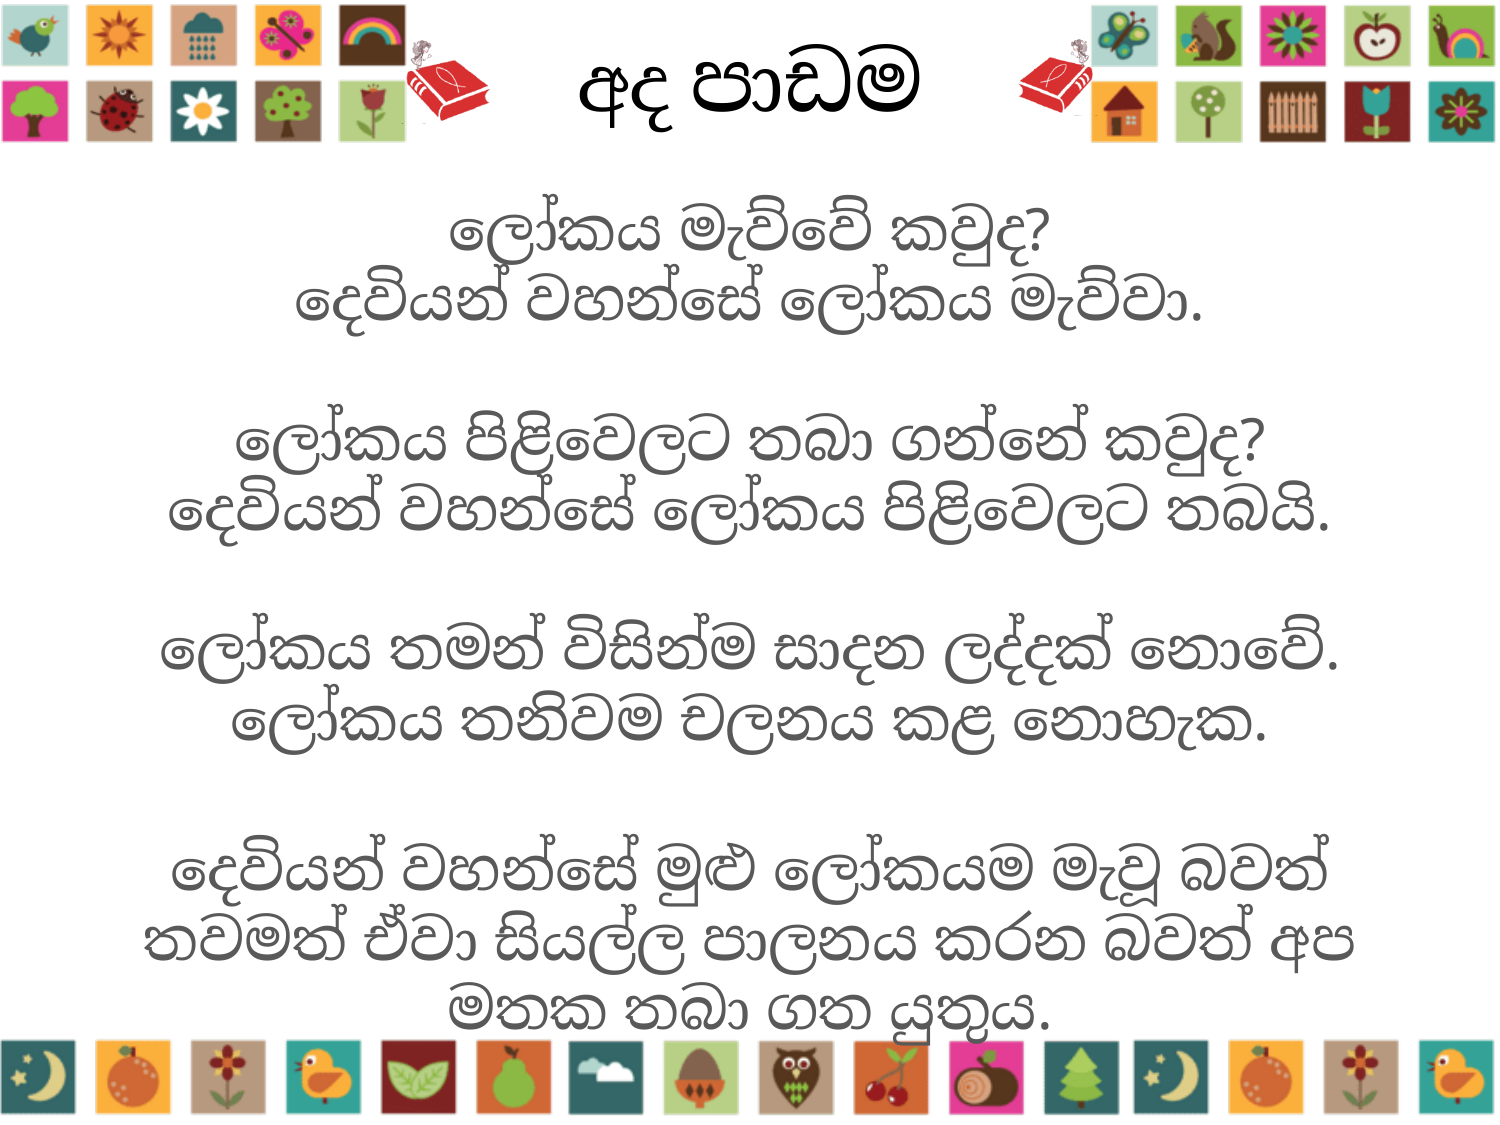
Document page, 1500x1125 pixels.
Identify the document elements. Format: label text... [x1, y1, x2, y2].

text_box ලෝකය මැව්වේ කවුද? දෙවියන් වහන්සේ ලෝකය මැව්වා. ලෝකය පිළිවෙලට තබා ගන්නේ කවුද? දෙවියන් වහන්සේ ලෝකය පිළිවෙලට තබයි. ලෝකය තමන් විසින්ම සාදන ලද්දක් නොවේ. ලෝකය තනිවම චලනය කළ නොහැක. දෙවියන් වහන්සේ මුළු ලෝකයම මැවූ බවත් තවමත් ඒවා සියල්ල පාලනය කරන බවත් අප මතක තබා ගත යුතුය. [76, 184, 1424, 1027]
picture [0, 3, 520, 150]
text_box අද පාඩම [425, 20, 1078, 136]
picture [991, 3, 1500, 150]
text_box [0, 1028, 1500, 1118]
